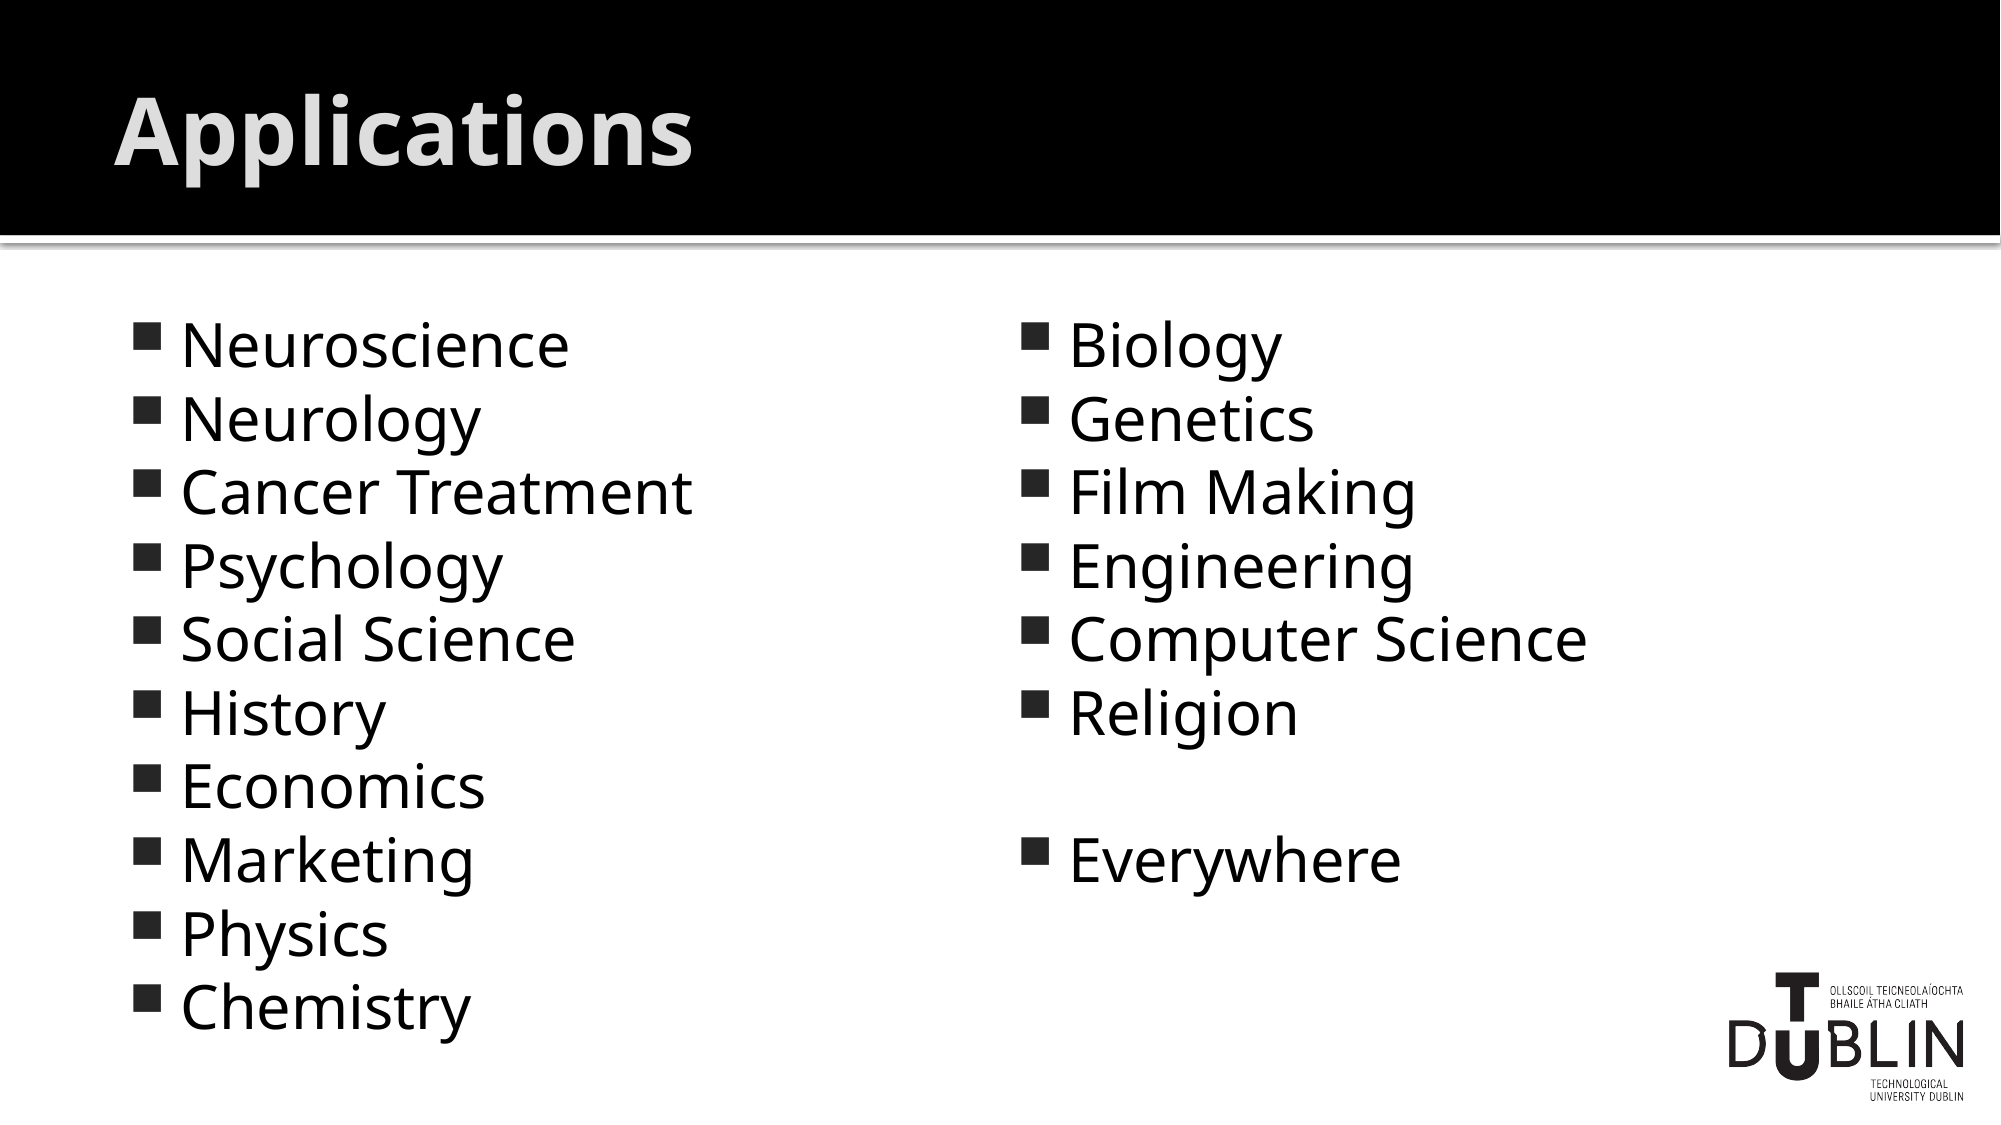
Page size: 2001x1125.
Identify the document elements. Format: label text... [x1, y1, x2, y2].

title Applications [99, 25, 1900, 231]
picture [1694, 940, 2000, 1125]
list Neuroscience Neurology Cancer Treatment Psychology Social Science History Economics Marketing Physics Chemistry Biology Genetics Film Making Engineering Computer Science Religion Everywhere [99, 291, 1900, 1050]
